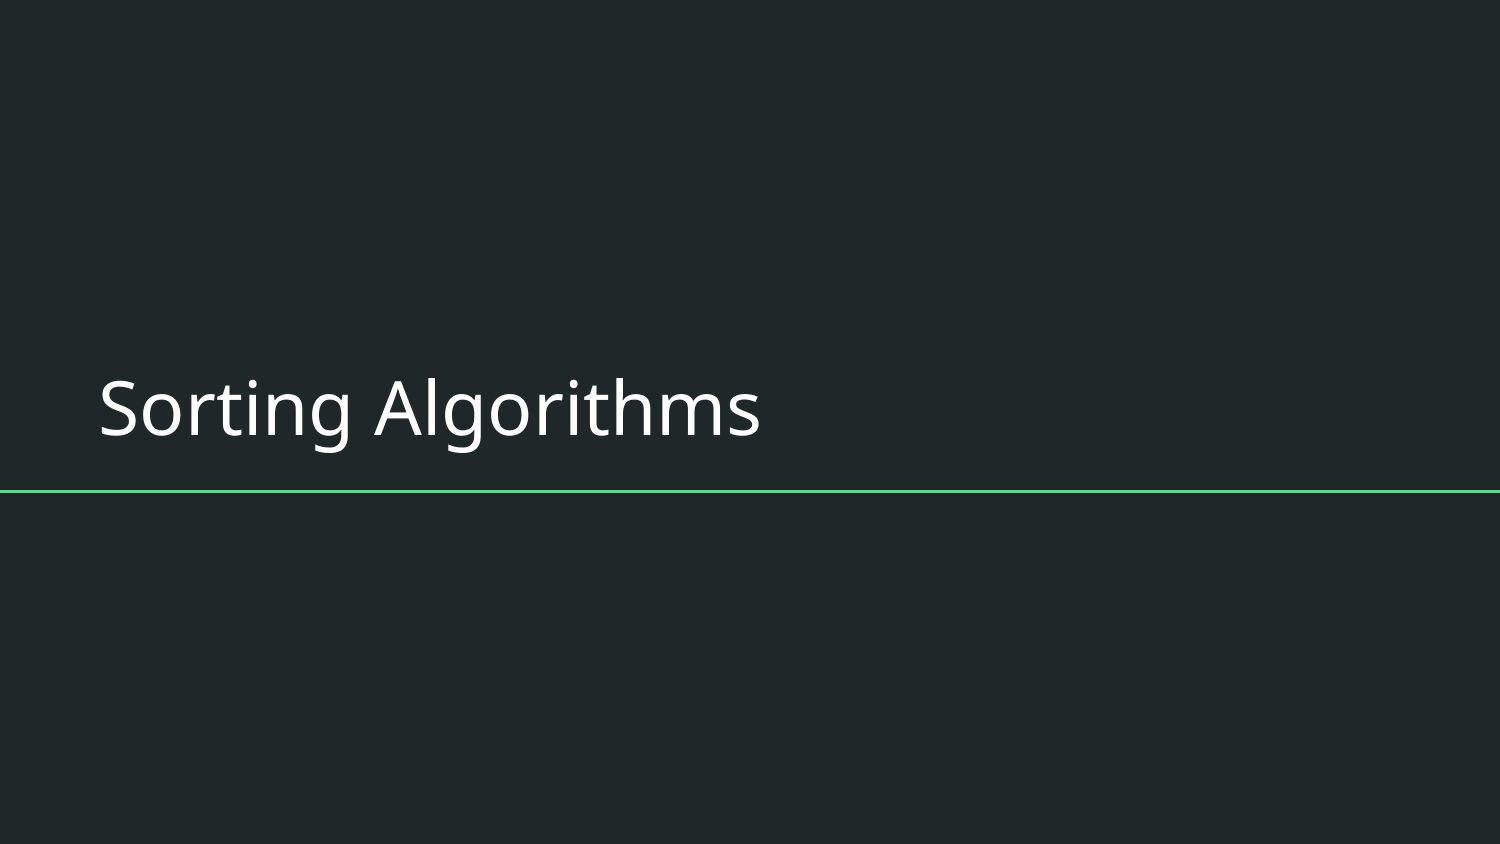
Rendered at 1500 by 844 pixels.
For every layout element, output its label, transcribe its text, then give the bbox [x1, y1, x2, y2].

title Sorting Algorithms [83, 337, 1417, 466]
